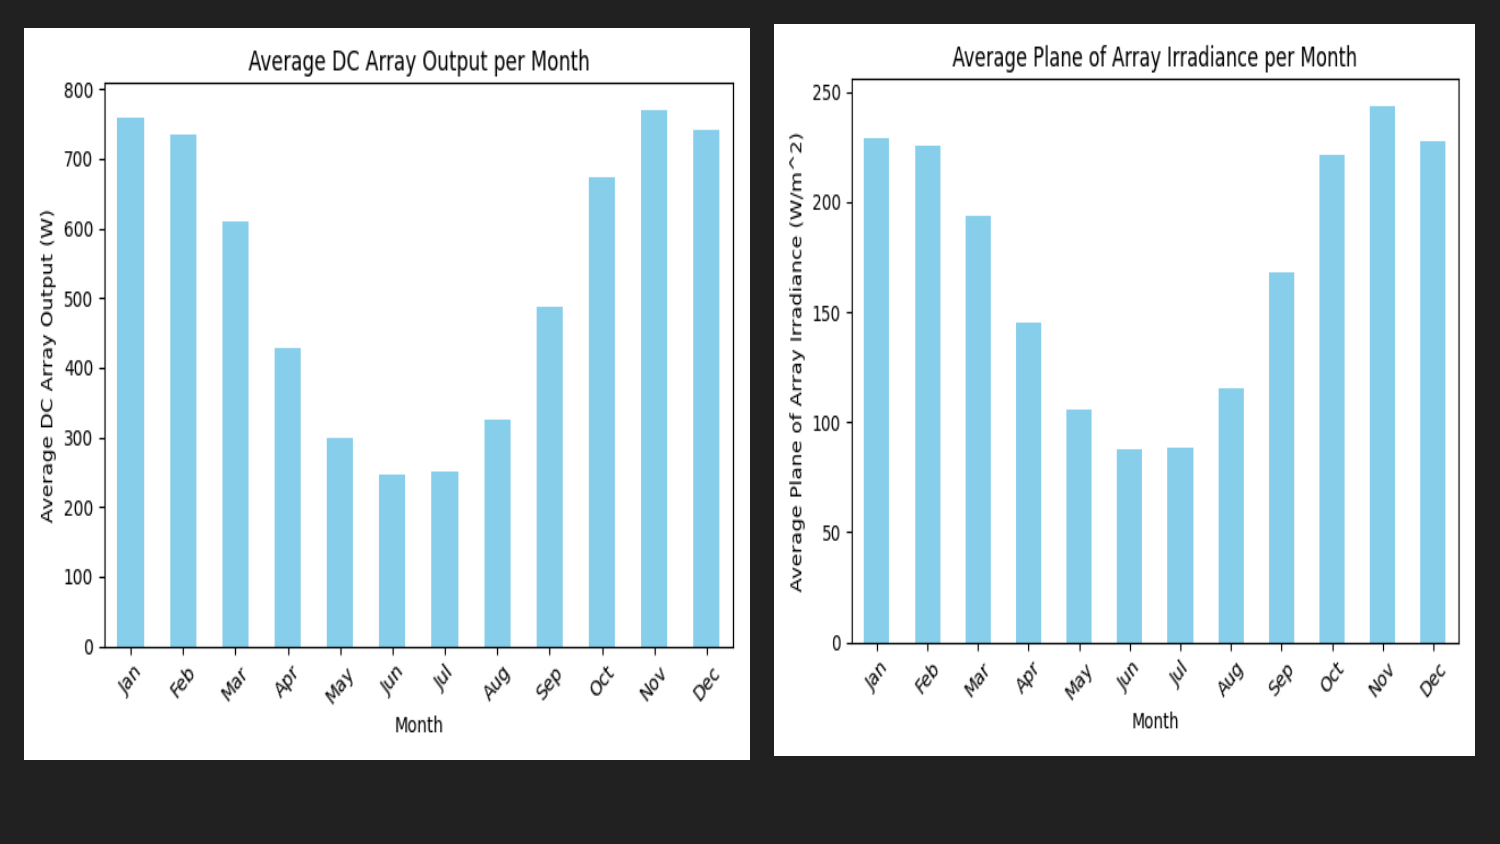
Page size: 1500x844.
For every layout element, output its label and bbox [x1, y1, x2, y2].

picture [24, 28, 751, 760]
picture [774, 24, 1476, 757]
